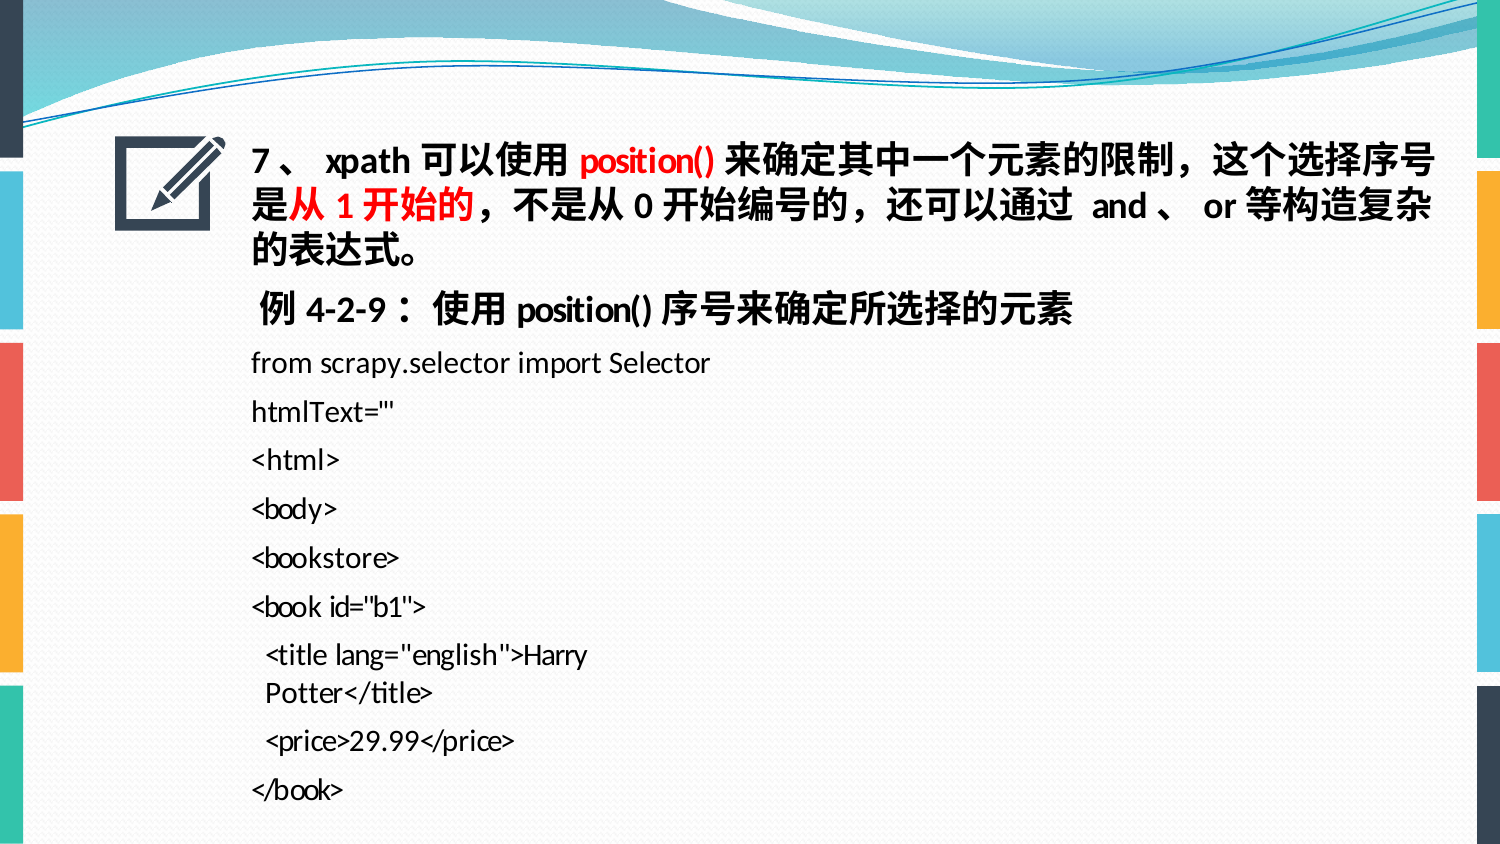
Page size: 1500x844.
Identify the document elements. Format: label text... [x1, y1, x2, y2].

text_box [0, 342, 24, 501]
text_box [1476, 171, 1500, 330]
text_box [1476, 0, 1500, 158]
text_box [0, 685, 24, 844]
text_box [1476, 685, 1500, 844]
text_box [0, 171, 24, 330]
text_box [212, 136, 226, 150]
text_box [0, 514, 24, 673]
text_box [1476, 342, 1500, 501]
text_box [115, 136, 210, 231]
text_box [162, 140, 215, 192]
text_box [150, 190, 171, 211]
text_box [169, 147, 222, 200]
text_box [0, 0, 24, 158]
text_box 7、xpath可以使用position()来确定其中一个元素的限制，这个选择序号是从1开始的，不是从0开始编号的，还可以通过 and、or等构造复杂的表达式。 例4-2-9：使用position()序号来确定所选择的元素 from scrapy.selector import Selector htmlText=''' <html> <body> <bookstore> <book id="b1"> <title lang="english">Harry Potter</title> <price>29.99</price> </book> [249, 136, 1447, 807]
text_box [1476, 514, 1500, 673]
